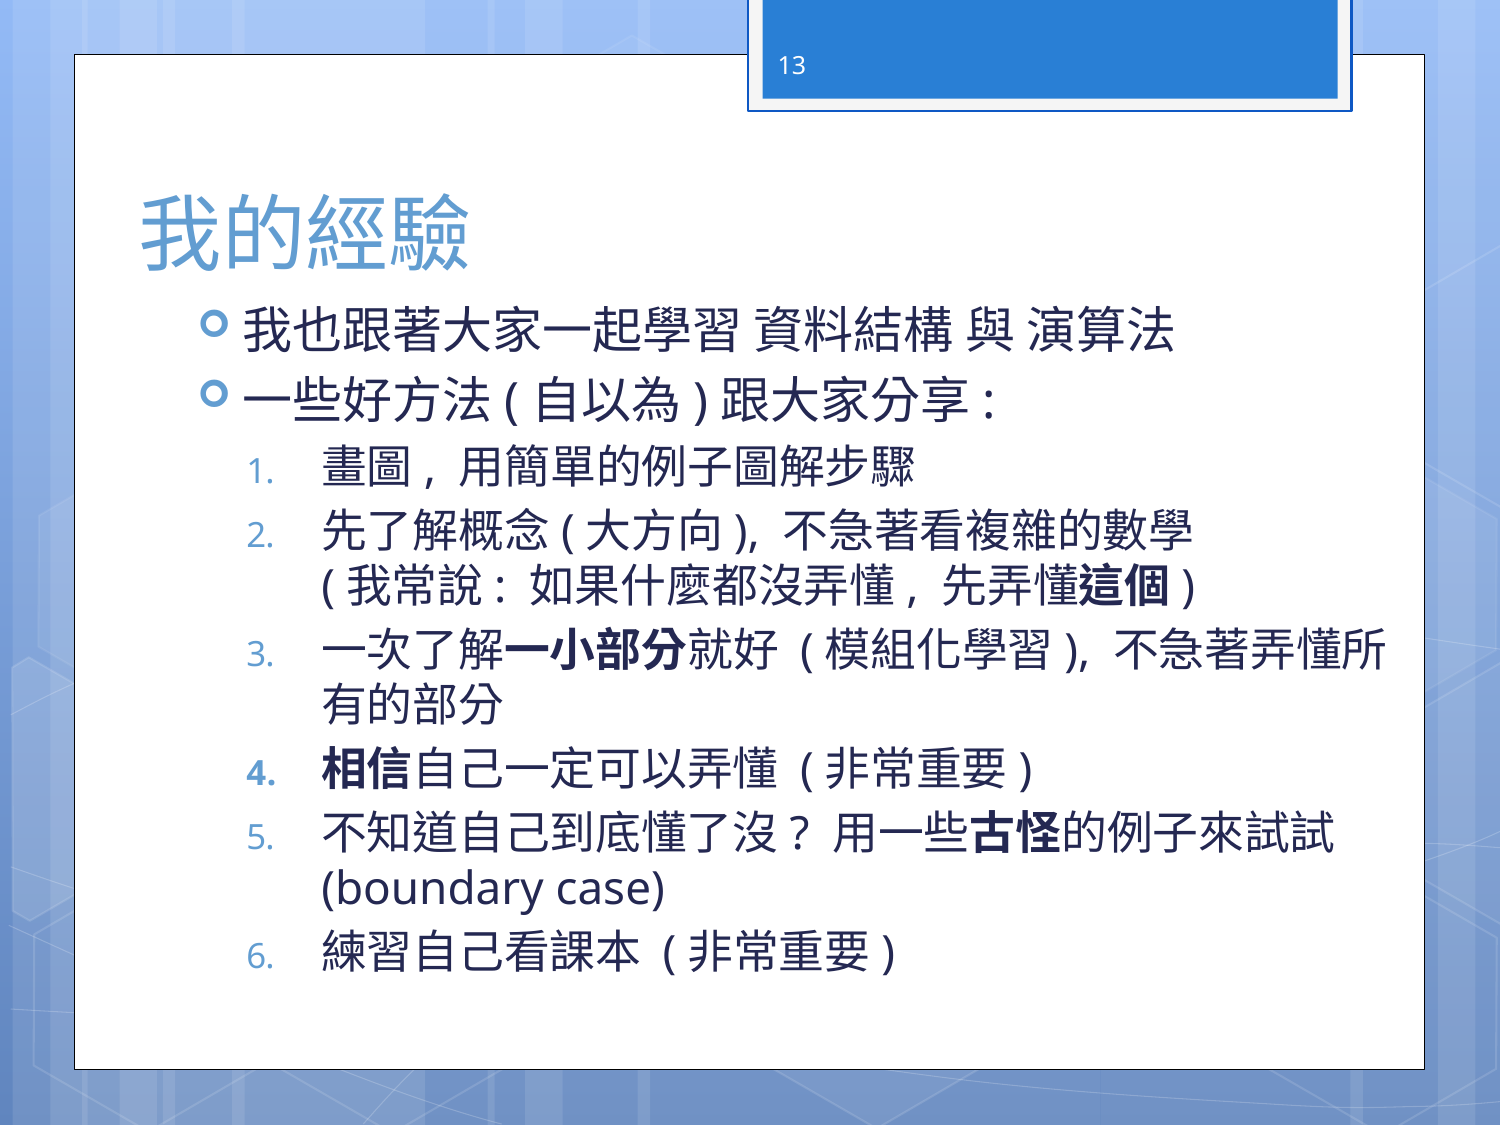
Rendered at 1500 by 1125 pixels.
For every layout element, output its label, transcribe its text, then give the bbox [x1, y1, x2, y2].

list 我也跟著大家一起學習 資料結構 與 演算法 一些好方法(自以為)跟大家分享: 畫圖, 用簡單的例子圖解步驟 先了解概念(大方向), 不急著看複雜的數學 (我常說: 如果什麼都沒弄懂, 先弄懂這個) 一次了解一小部分就好 (模組化學習), 不急著弄懂所有的部分 相信自己一定可以弄懂 (非常重要) 不知道自己到底懂了沒? 用一些古怪的例子來試試 (boundary case) 練習自己看課本 (非常重要) [171, 290, 1424, 1024]
slide_number 13 [762, 36, 982, 97]
title 我的經驗 [123, 101, 1277, 290]
